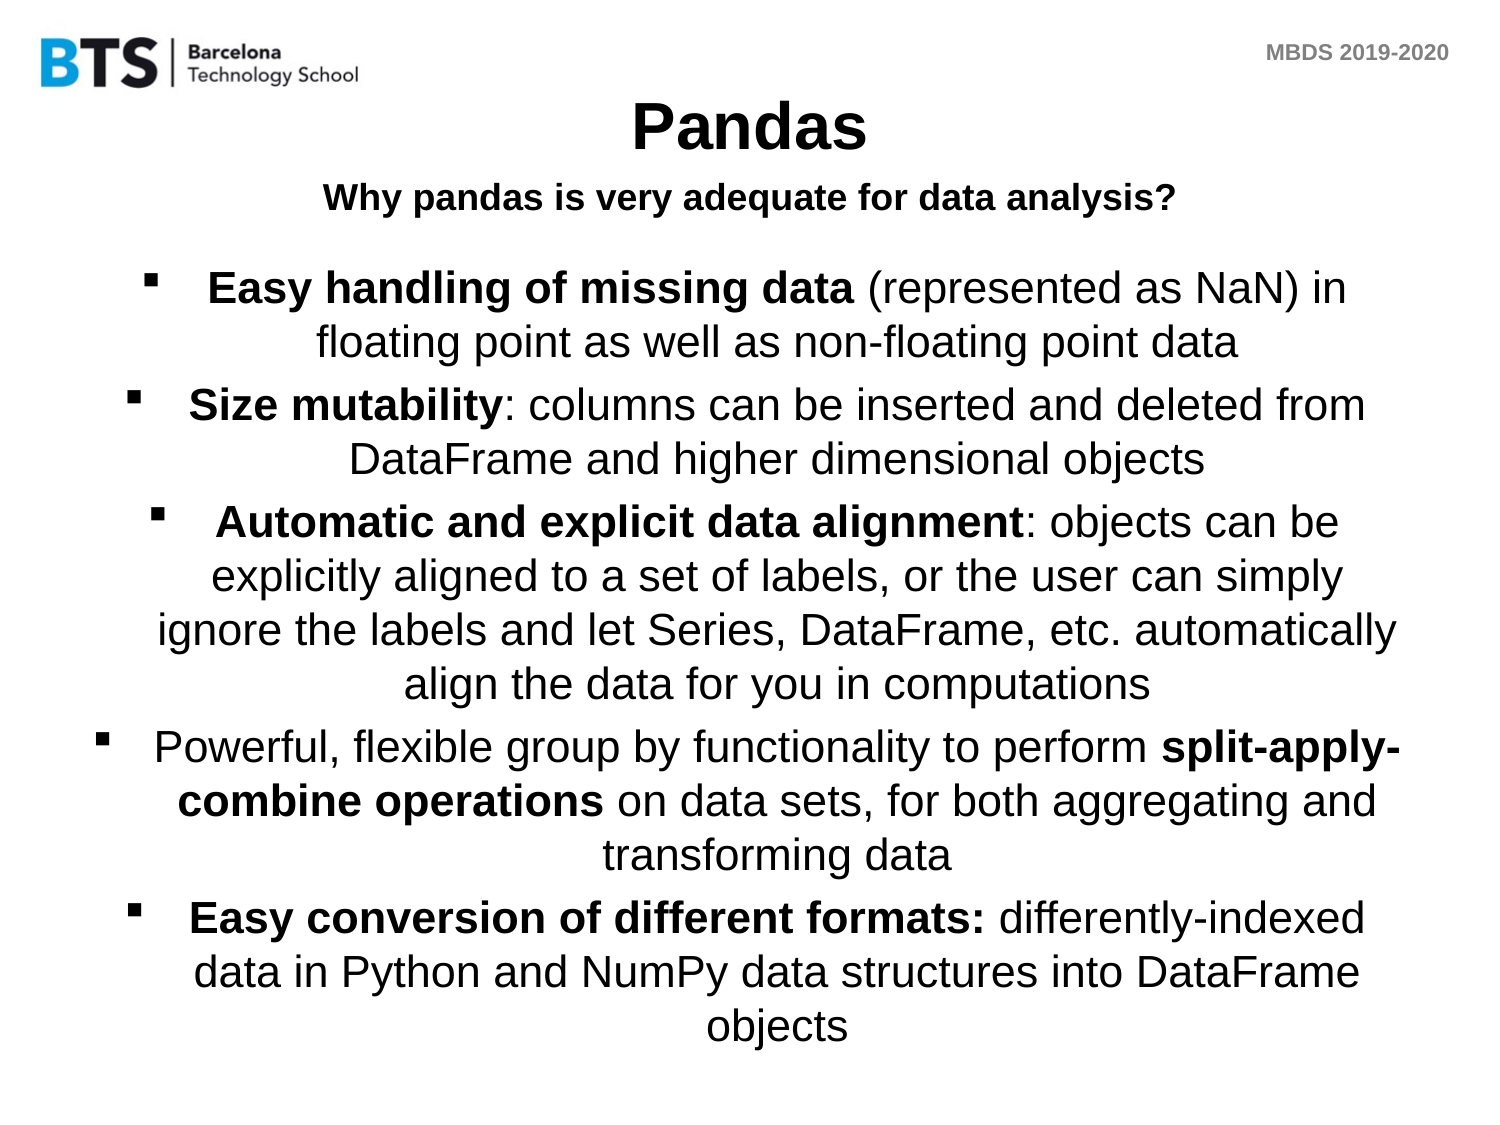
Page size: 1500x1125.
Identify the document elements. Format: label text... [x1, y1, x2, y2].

picture [52, 65, 67, 78]
list Why pandas is very adequate for data analysis? [75, 173, 1425, 232]
list Easy handling of missing data (represented as NaN) in floating point as well as non-floating point data Size mutability: columns can be inserted and deleted from DataFrame and higher dimensional objects Automatic and explicit data alignment: objects can be explicitly aligned to a set of labels, or the user can simply ignore the labels and let Series, DataFrame, etc. automatically align the data for you in computations Powerful, flexible group by functionality to perform split-apply-combine operations on data sets, for both aggregating and transforming data Easy conversion of different formats: differently-indexed data in Python and NumPy data structures into DataFrame objects [75, 251, 1425, 1060]
picture [52, 47, 66, 58]
picture [19, 22, 381, 103]
title Pandas [75, 77, 1425, 170]
